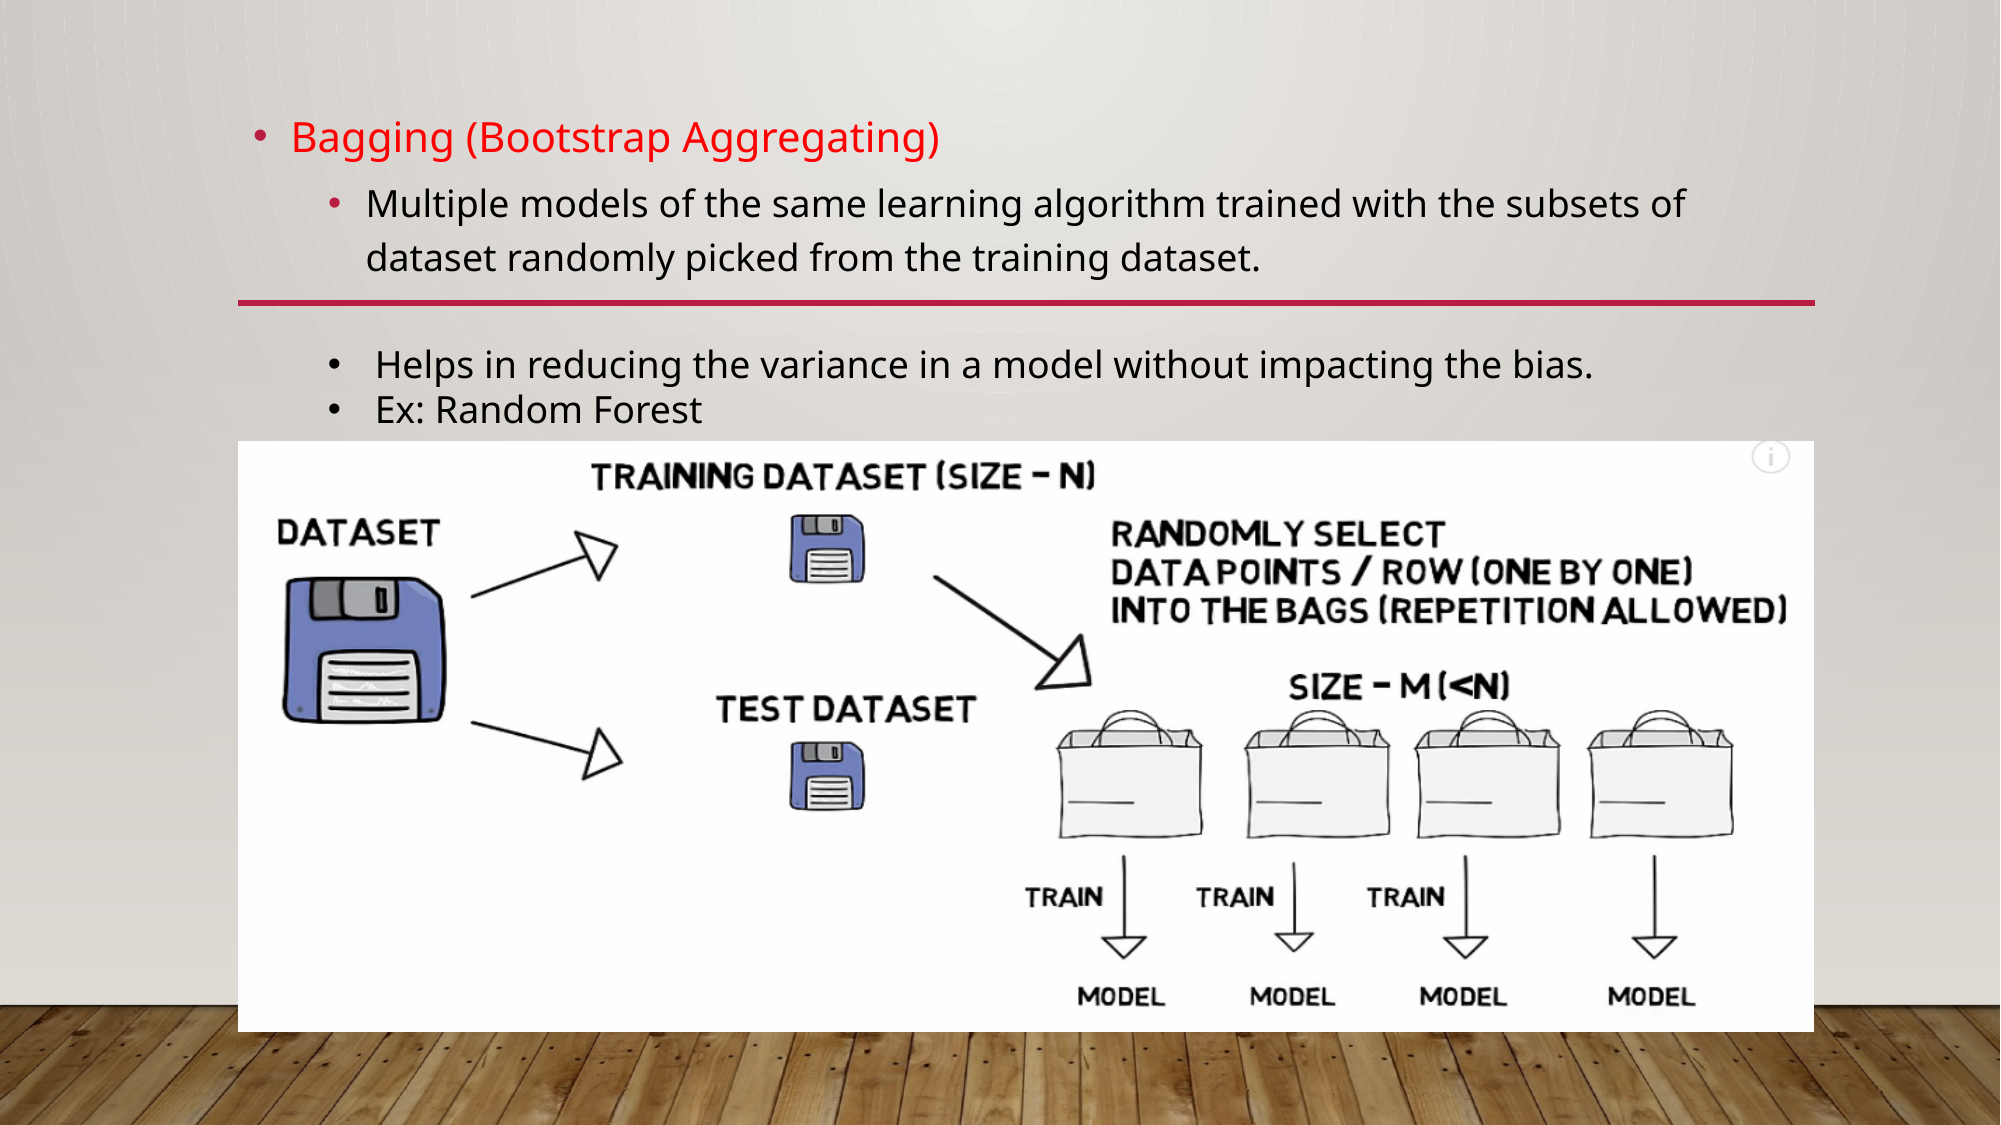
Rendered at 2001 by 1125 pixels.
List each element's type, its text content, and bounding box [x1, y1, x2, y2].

list Bagging (Bootstrap Aggregating) Multiple models of the same learning algorithm trained with the subsets of dataset randomly picked from the training dataset. [238, 93, 1814, 333]
text_box Helps in reducing the variance in a model without impacting the bias. Ex: Random Forest [238, 333, 1814, 439]
picture [0, 441, 2000, 1125]
